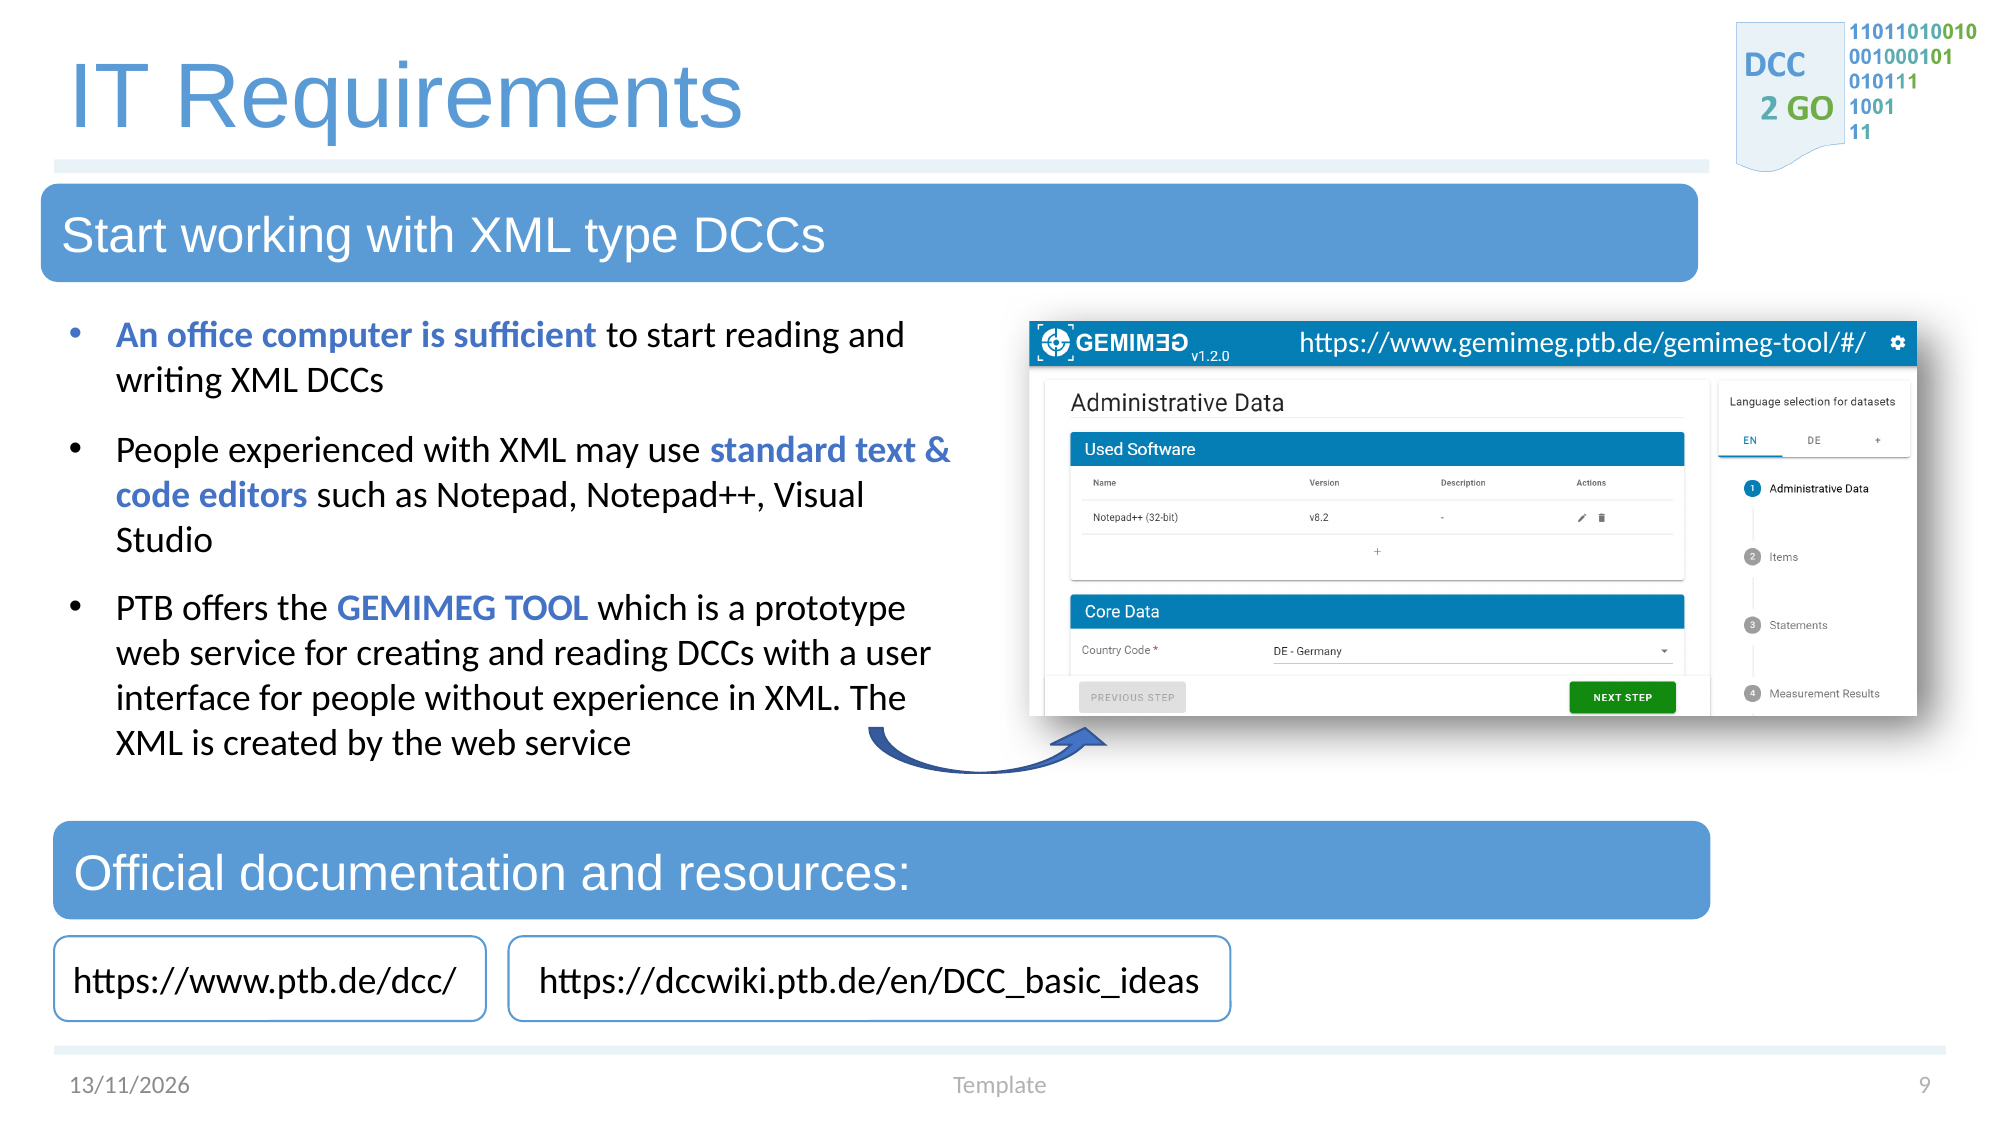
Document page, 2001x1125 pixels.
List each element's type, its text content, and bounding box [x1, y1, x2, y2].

slide_number 9 [1576, 1061, 1946, 1103]
text_box Official documentation and resources: [53, 820, 1711, 920]
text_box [1029, 316, 1917, 716]
picture [1734, 20, 1980, 174]
title IT Requirements [54, 22, 1710, 174]
text_box https://dccwiki.ptb.de/en/DCC_basic_ideas [507, 935, 1232, 1023]
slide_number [54, 1061, 486, 1103]
text_box https://www.ptb.de/dcc/ [53, 935, 487, 1023]
text_box [868, 726, 1108, 774]
text_box An office computer is sufficient to start reading and writing XML DCCs People experienced with XML may use standard text & code editors such as Notepad, Notepad++, Visual Studio PTB offers the GEMIMEG TOOL which is a prototype web service for creating and reading DCCs with a user interface for people without experience in XML. The XML is created by the web service [54, 302, 971, 771]
text_box Start working with XML type DCCs [40, 183, 1699, 283]
footer Template [591, 1061, 1409, 1103]
